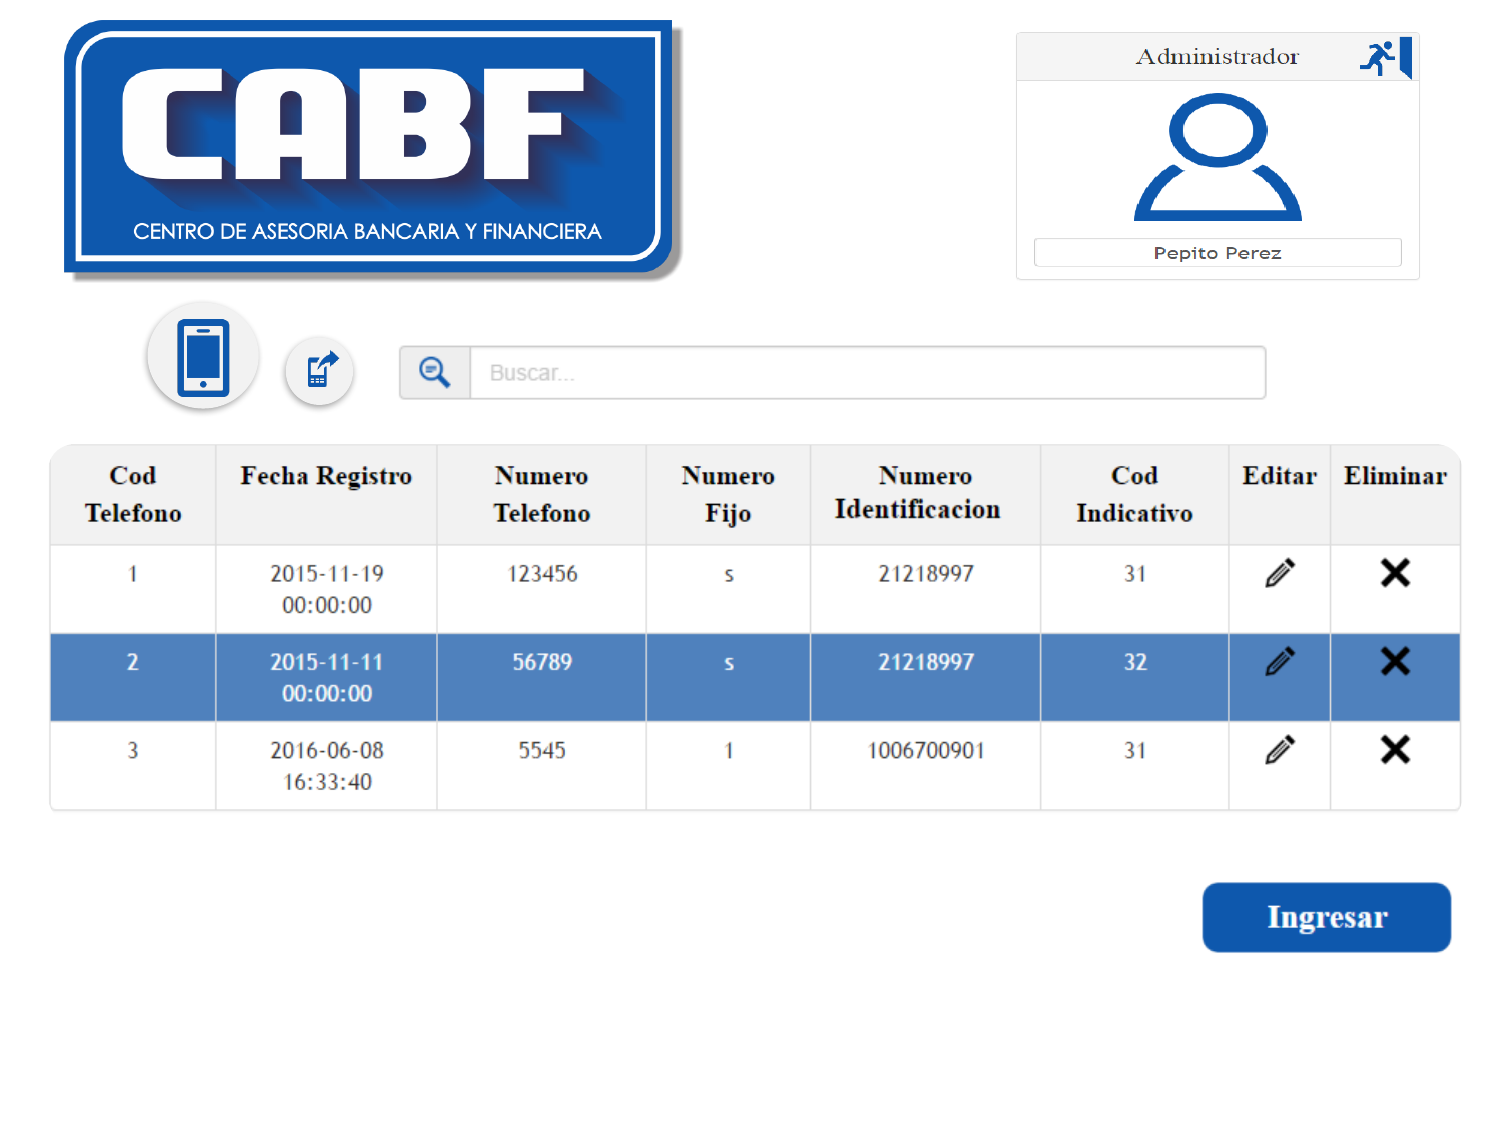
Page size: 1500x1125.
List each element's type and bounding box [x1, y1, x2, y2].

picture [389, 337, 1270, 403]
text_box [178, 404, 228, 410]
picture [64, 20, 684, 284]
picture [1009, 25, 1424, 284]
picture [1190, 873, 1463, 962]
text_box [285, 336, 354, 406]
picture [304, 349, 342, 387]
picture [47, 444, 1463, 824]
picture [164, 319, 242, 397]
text_box [146, 301, 260, 391]
